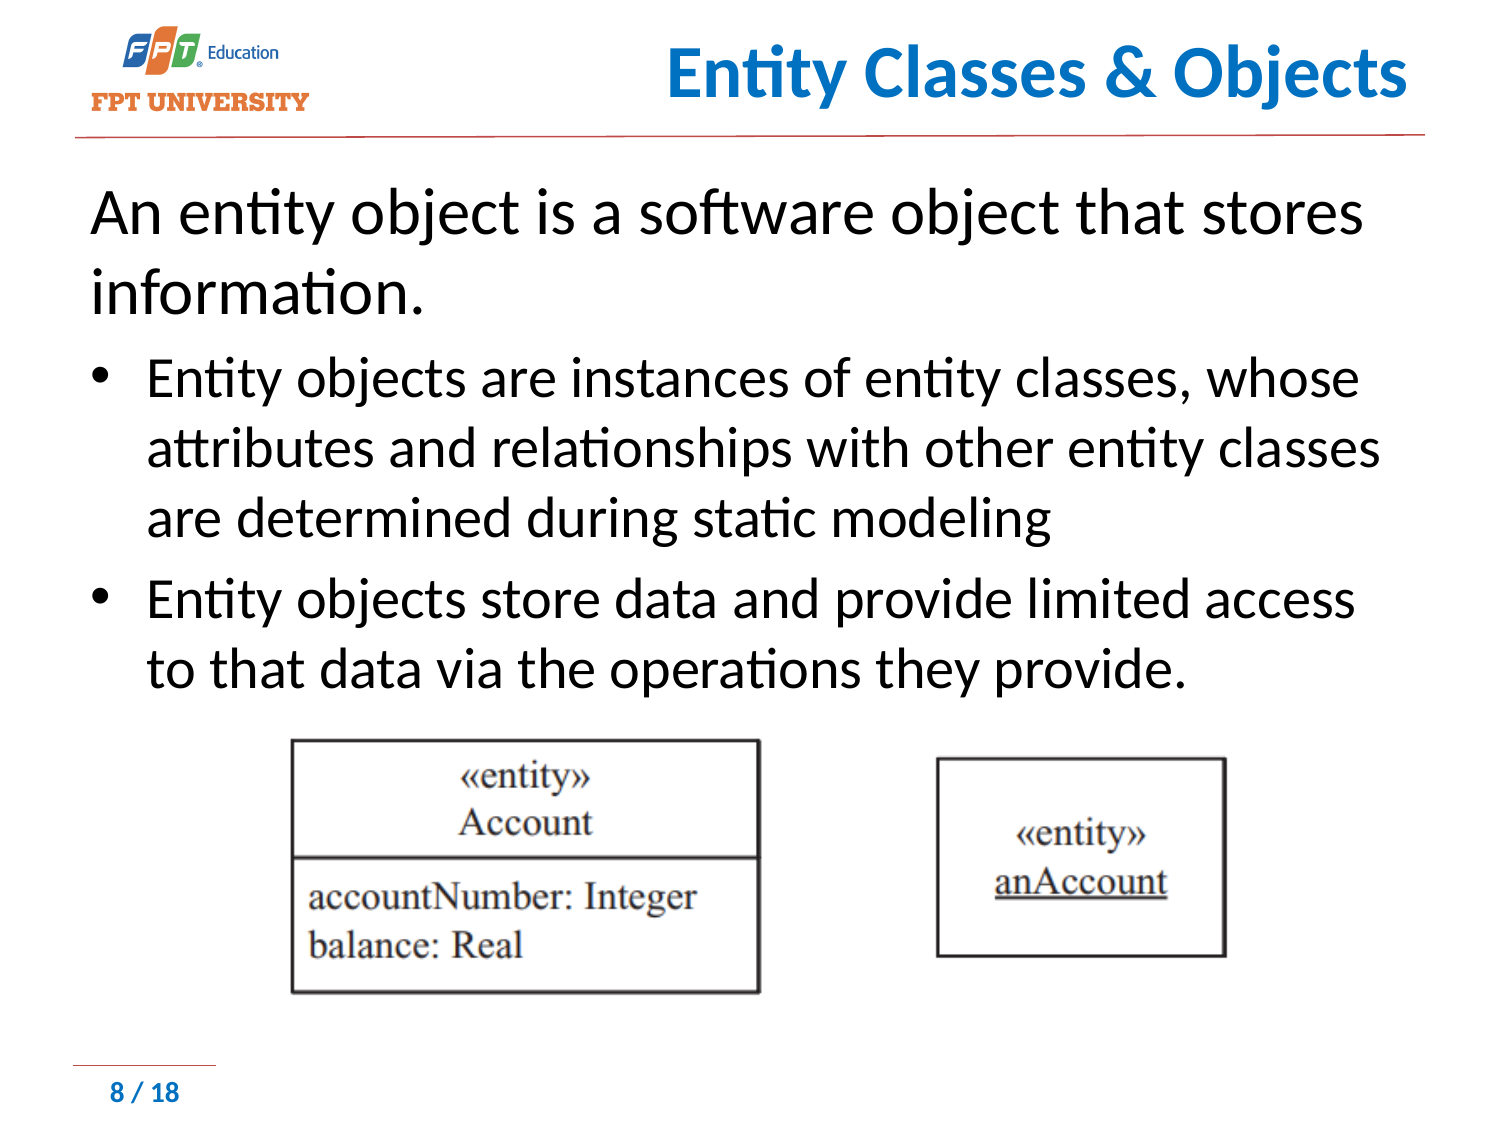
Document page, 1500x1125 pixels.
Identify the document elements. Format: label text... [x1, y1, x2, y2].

picture [77, 2, 315, 133]
picture [281, 718, 1239, 1012]
list ﻿An entity object is a software object that stores information. Entity objects are instances of entity classes, whose attributes and relationships with other entity classes are determined during static modeling ﻿Entity objects store data and provide limited access to that data via the operations they provide. [75, 160, 1425, 882]
title Entity Classes & Objects [315, 0, 1425, 135]
